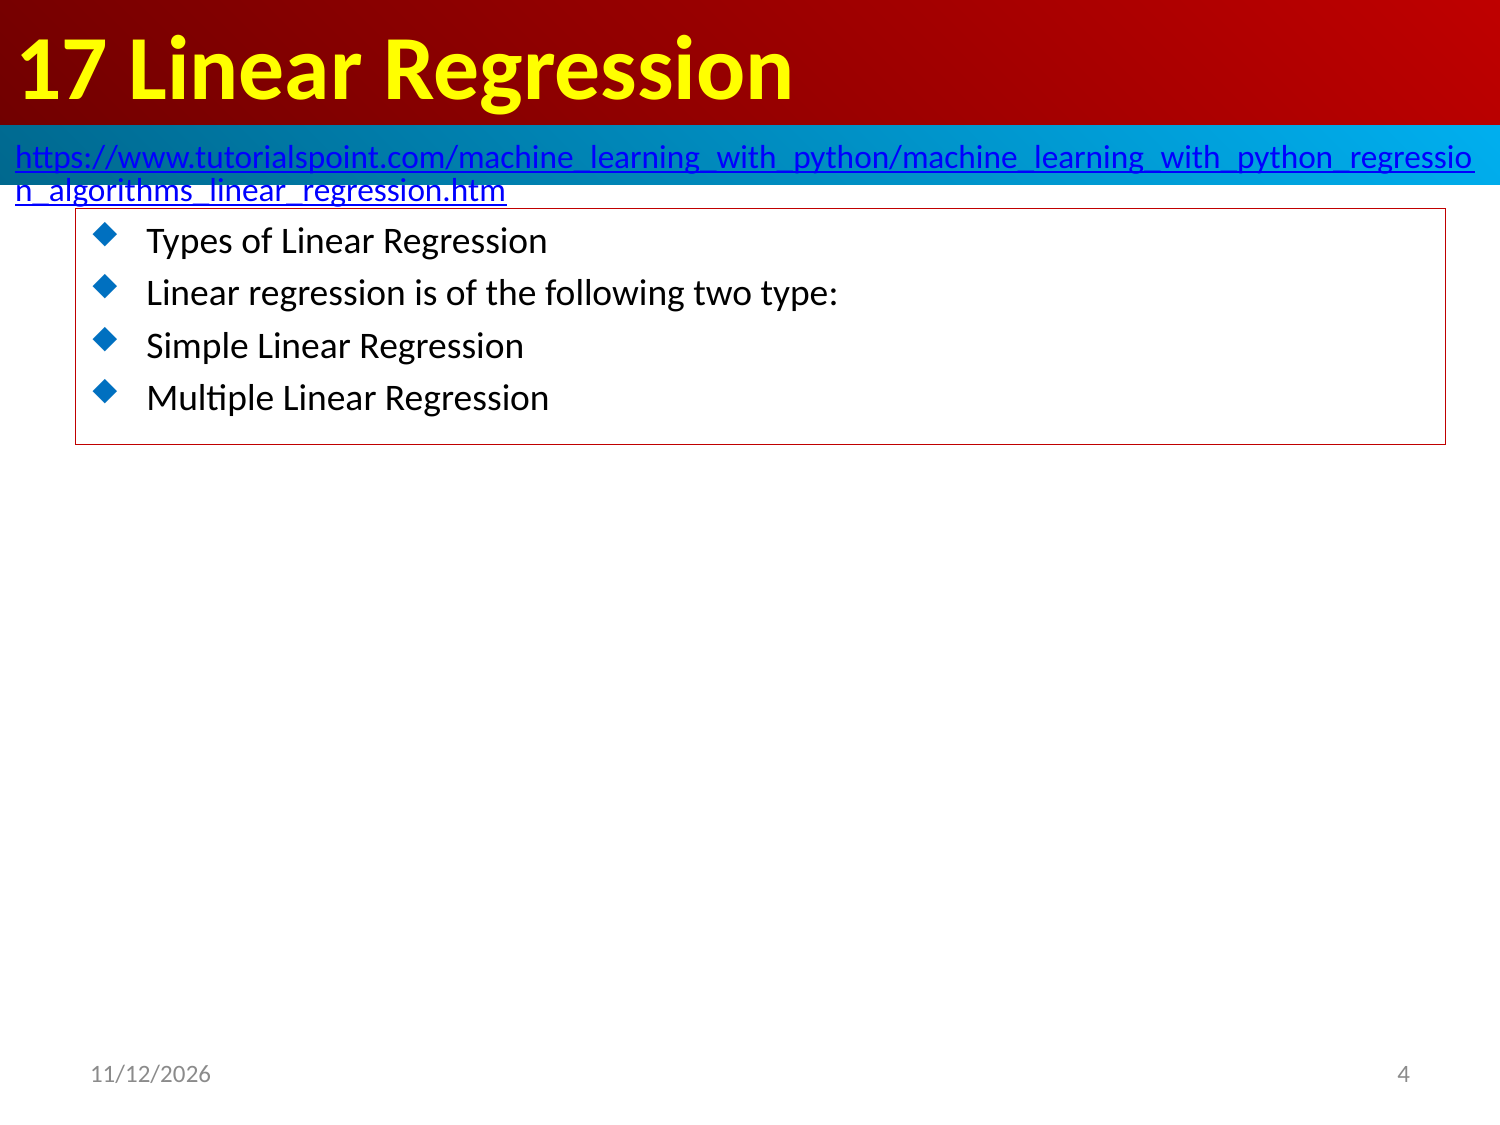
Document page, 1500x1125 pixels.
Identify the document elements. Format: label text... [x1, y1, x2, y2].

text_box https://www.tutorialspoint.com/machine_learning_with_python/machine_learning_with_python_regression_algorithms_linear_regression.htm [0, 125, 1500, 185]
subtitle Types of Linear Regression Linear regression is of the following two type: Simple Linear Regression Multiple Linear Regression [75, 208, 1446, 445]
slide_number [75, 1042, 425, 1103]
slide_number 4 [1074, 1042, 1425, 1103]
title 17 Linear Regression [0, 0, 1500, 125]
